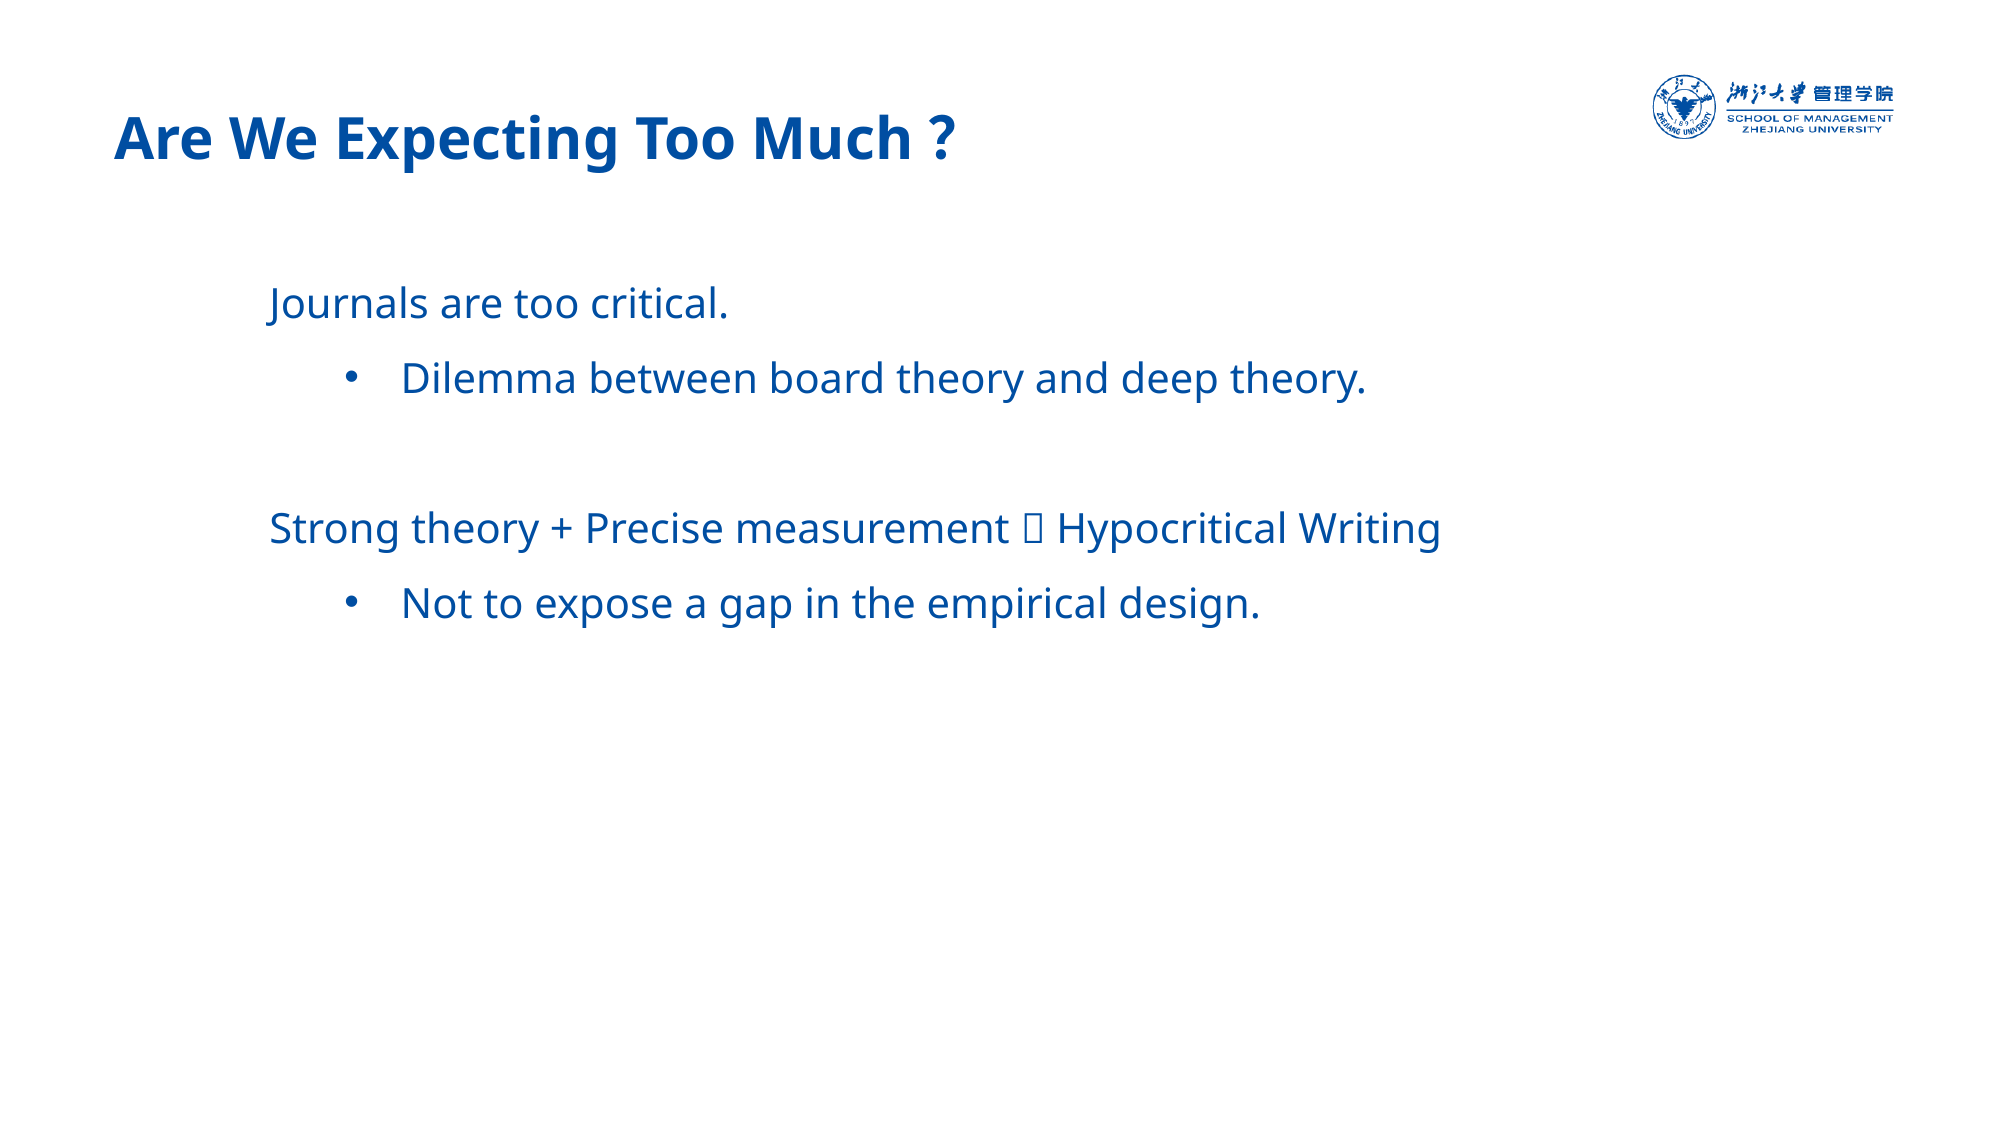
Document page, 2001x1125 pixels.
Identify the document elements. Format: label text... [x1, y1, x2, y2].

picture [1628, 59, 1918, 154]
text_box Are We Expecting Too Much？ [99, 59, 1082, 179]
text_box 自由版式 内容 [0, 209, 2000, 920]
text_box Journals are too critical. Dilemma between board theory and deep theory. Strong theory + Precise measurement  Hypocritical Writing Not to expose a gap in the empirical design. [254, 244, 1785, 634]
